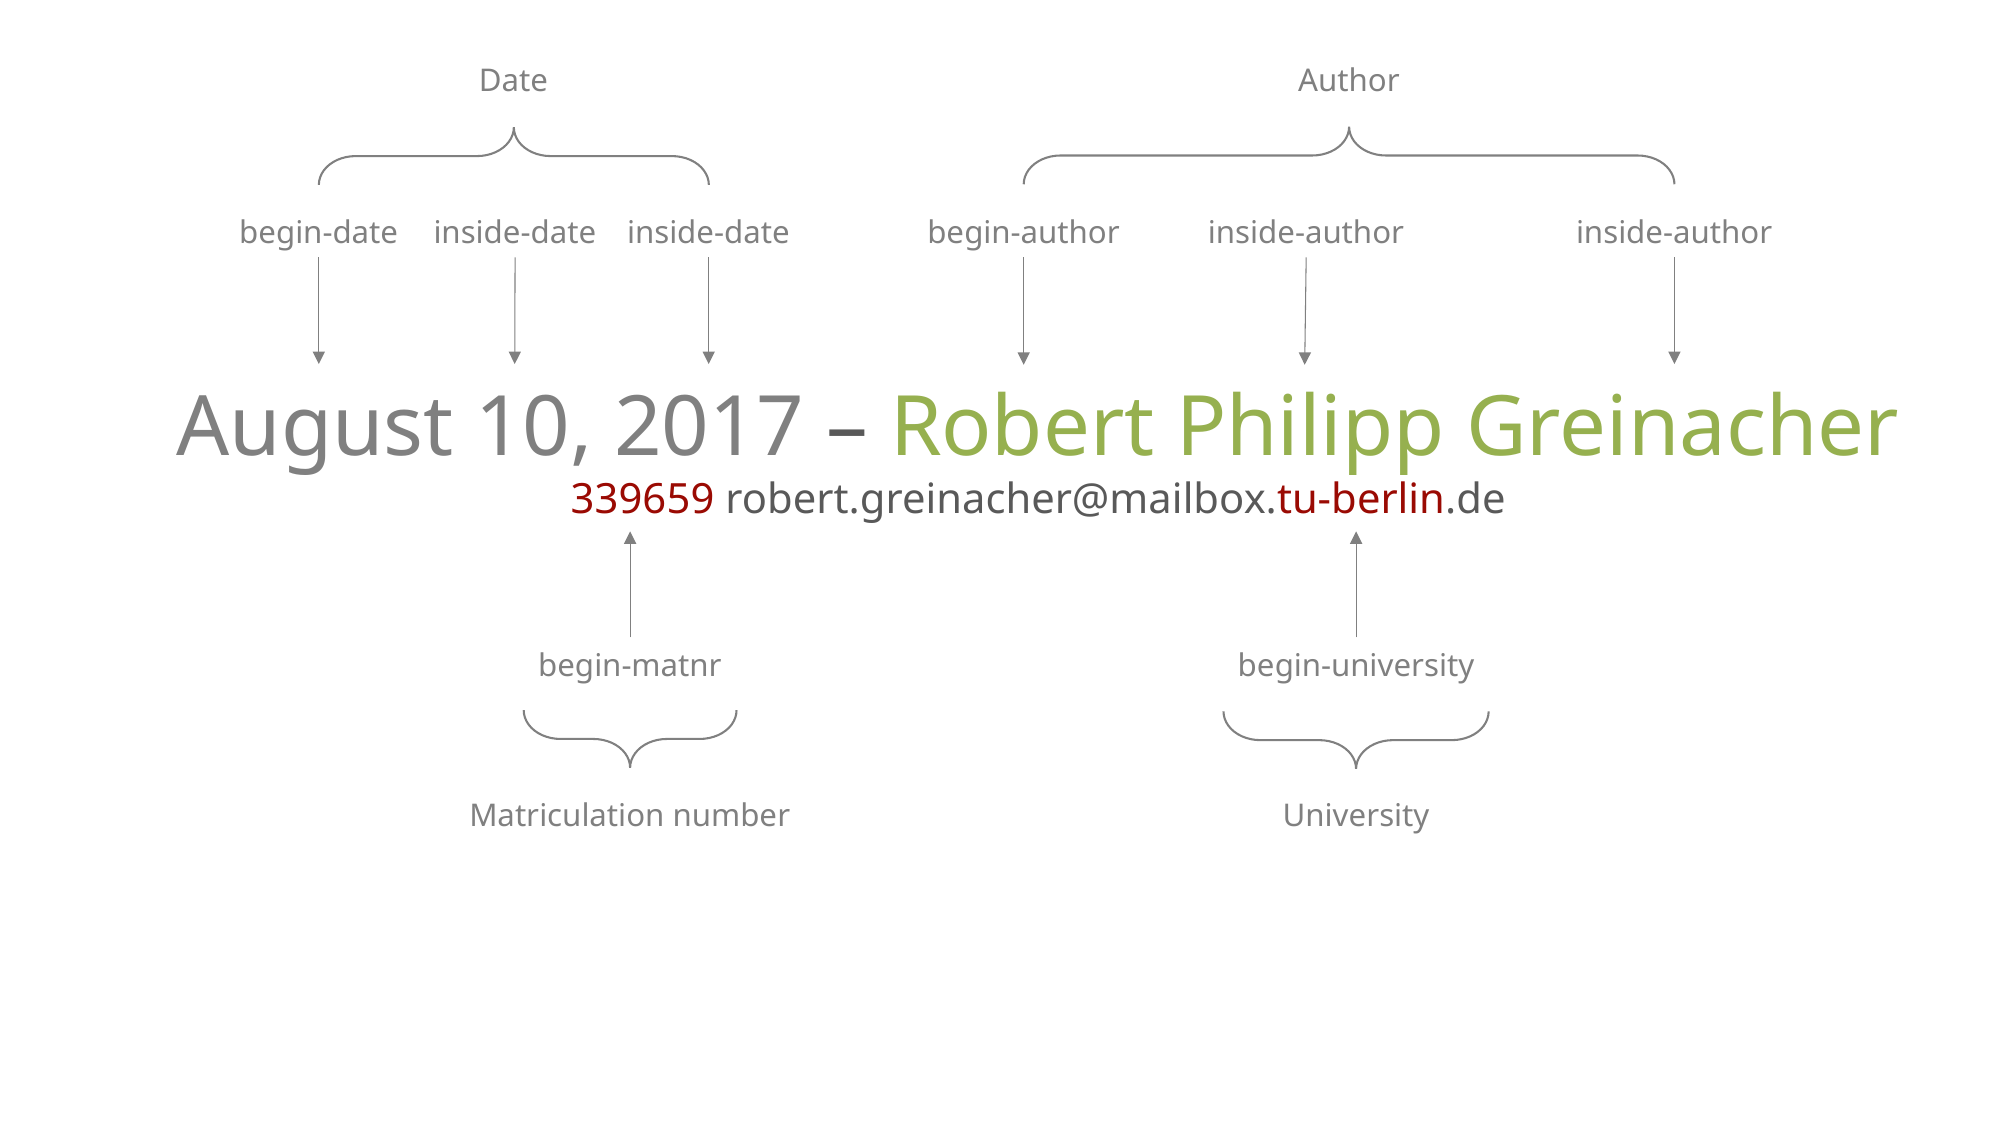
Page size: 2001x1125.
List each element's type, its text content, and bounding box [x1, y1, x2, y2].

text_box Date [464, 53, 564, 106]
text_box Author [1283, 53, 1415, 106]
text_box [317, 127, 710, 185]
text_box University [1267, 787, 1445, 840]
text_box inside-author [1193, 205, 1420, 258]
text_box begin-author [912, 205, 1135, 258]
text_box [1222, 711, 1490, 769]
text_box inside-date [418, 205, 612, 258]
text_box begin-date [224, 205, 414, 258]
text_box inside-date [612, 205, 806, 258]
text_box begin-matnr [523, 637, 737, 690]
text_box Matriculation number [454, 787, 806, 840]
text_box [522, 710, 738, 768]
text_box inside-author [1561, 205, 1788, 258]
text_box [1022, 126, 1676, 185]
text_box begin-university [1222, 637, 1490, 690]
text_box August 10, 2017 – Robert Philipp Greinacher 339659 robert.greinacher@mailbox.tu-berlin.de [161, 364, 1915, 530]
